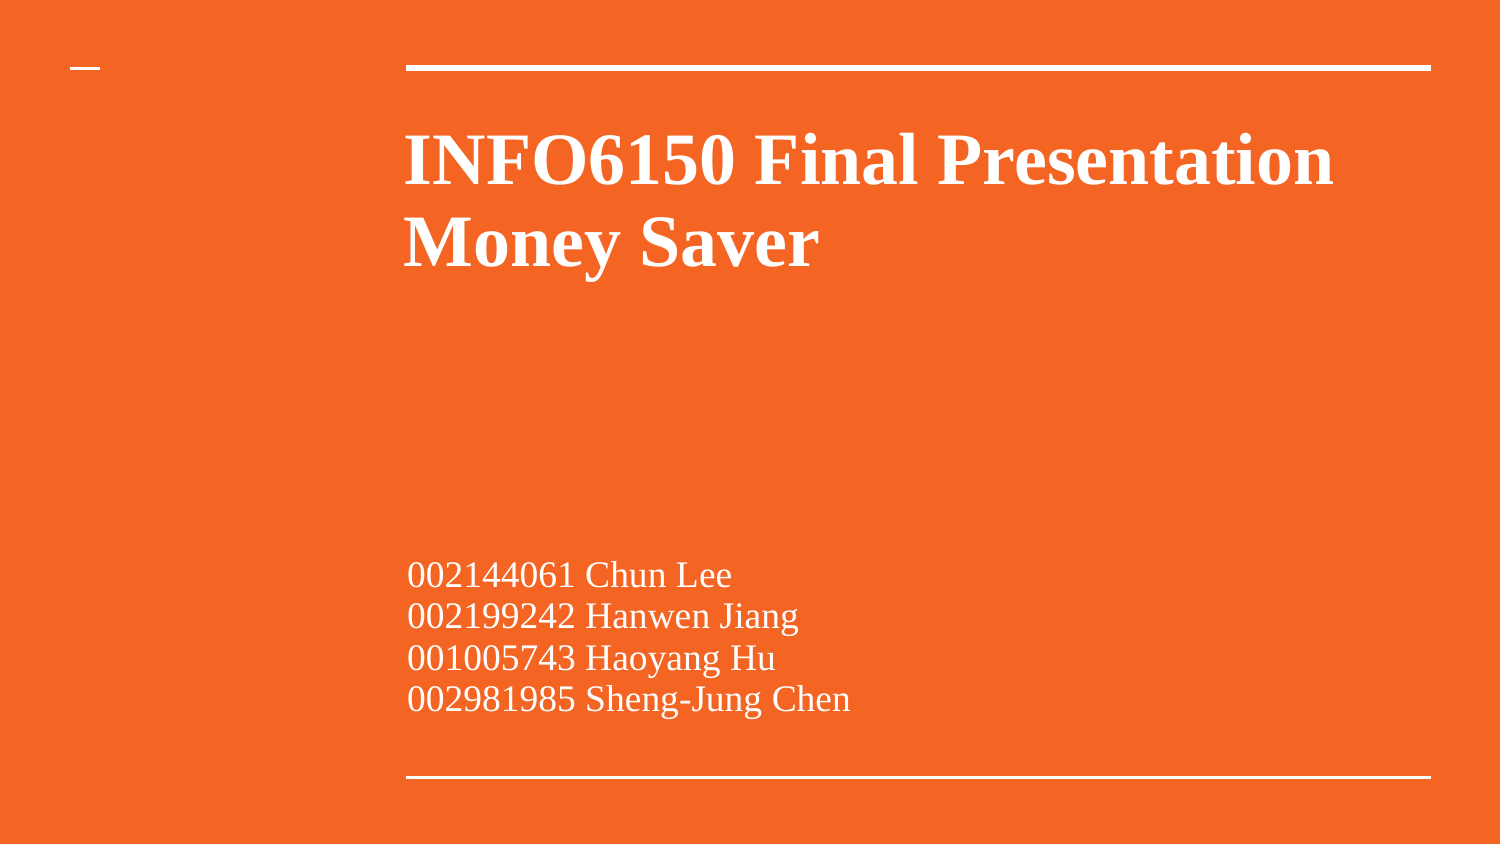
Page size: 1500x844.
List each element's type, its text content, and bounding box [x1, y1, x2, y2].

subtitle 002144061 Chun Lee 002199242 Hanwen Jiang 001005743 Haoyang Hu 002981985 Sheng-Jung Chen [392, 531, 1431, 735]
title INFO6150 Final Presentation Money Saver [389, 103, 1428, 357]
